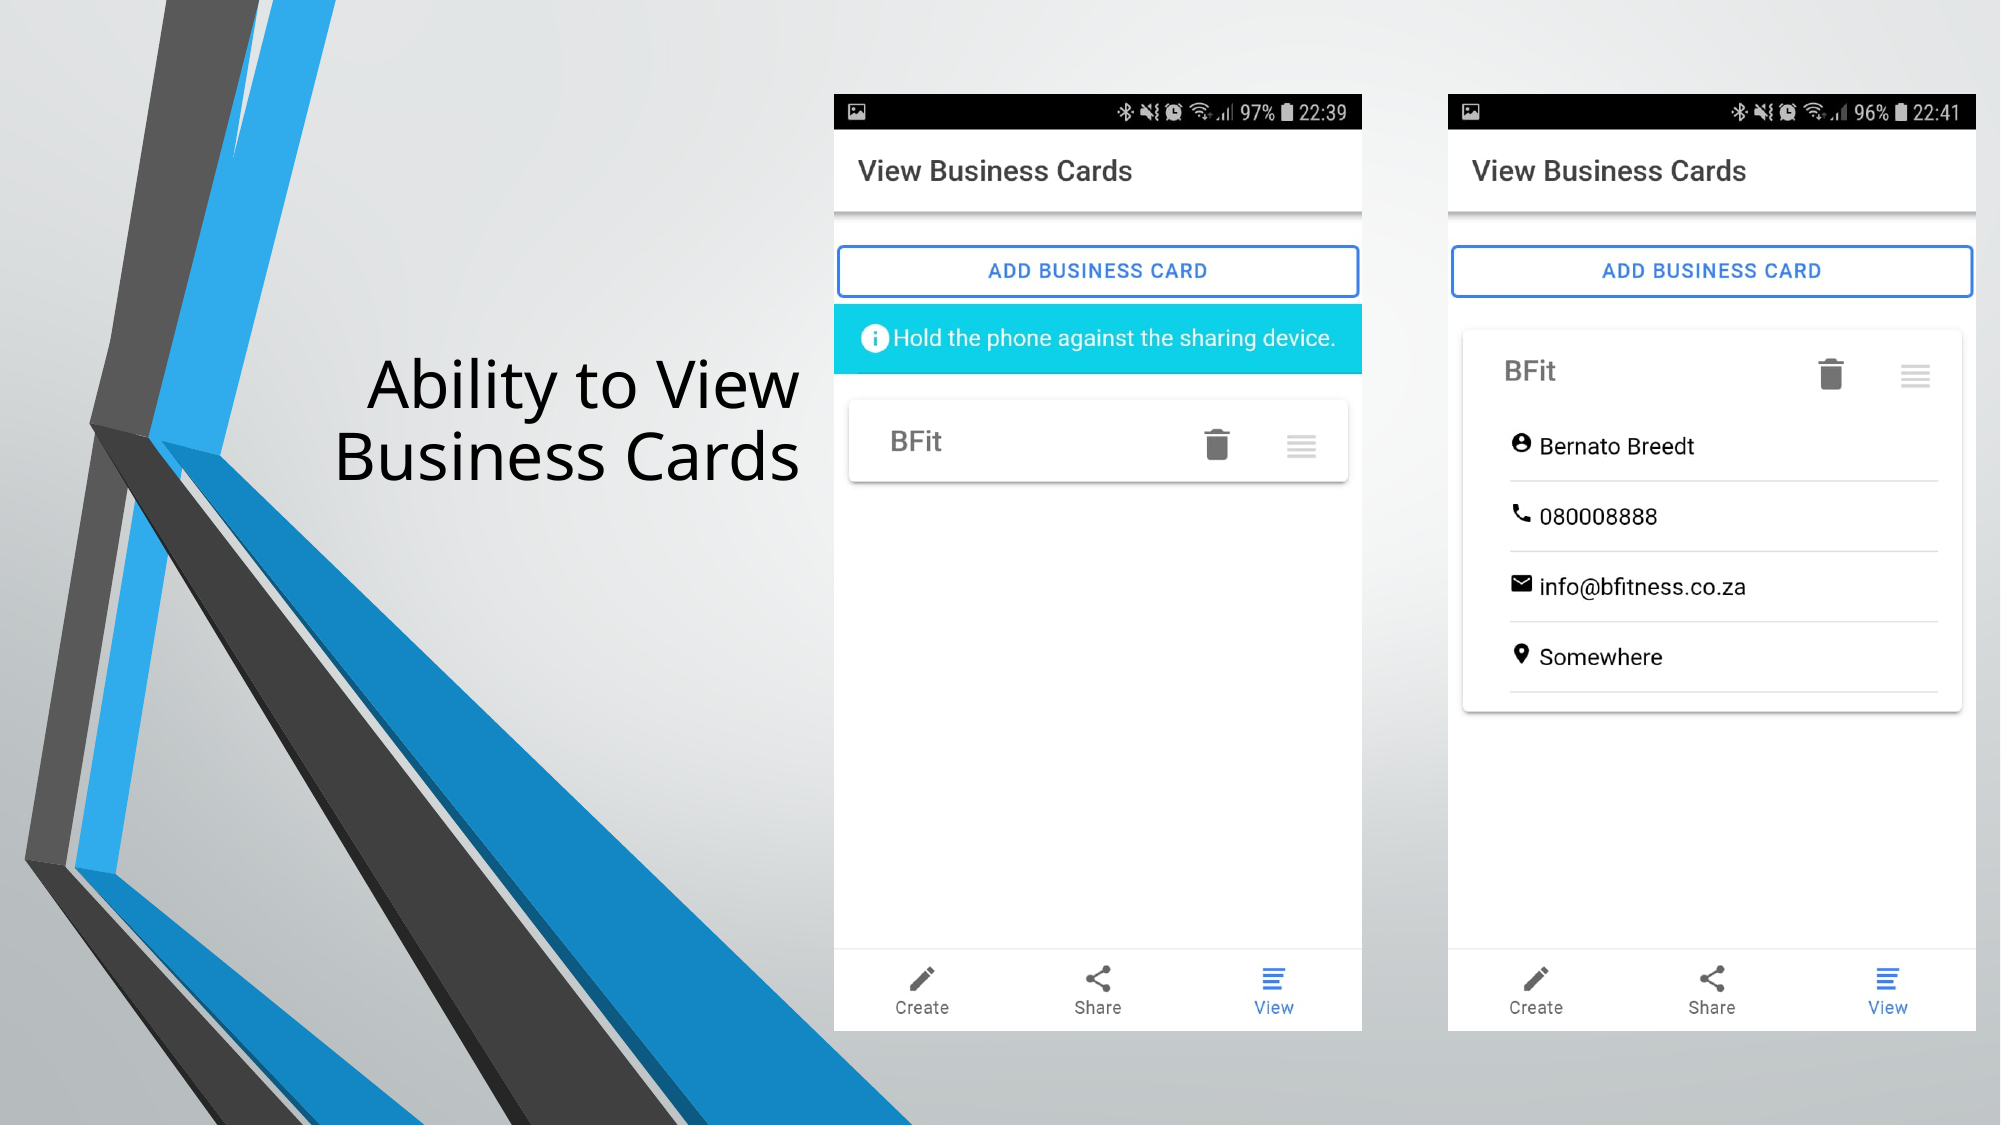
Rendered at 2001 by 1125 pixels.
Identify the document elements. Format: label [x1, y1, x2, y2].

picture [834, 94, 1362, 1031]
text_box [89, 0, 913, 1125]
list [1448, 94, 1976, 1031]
